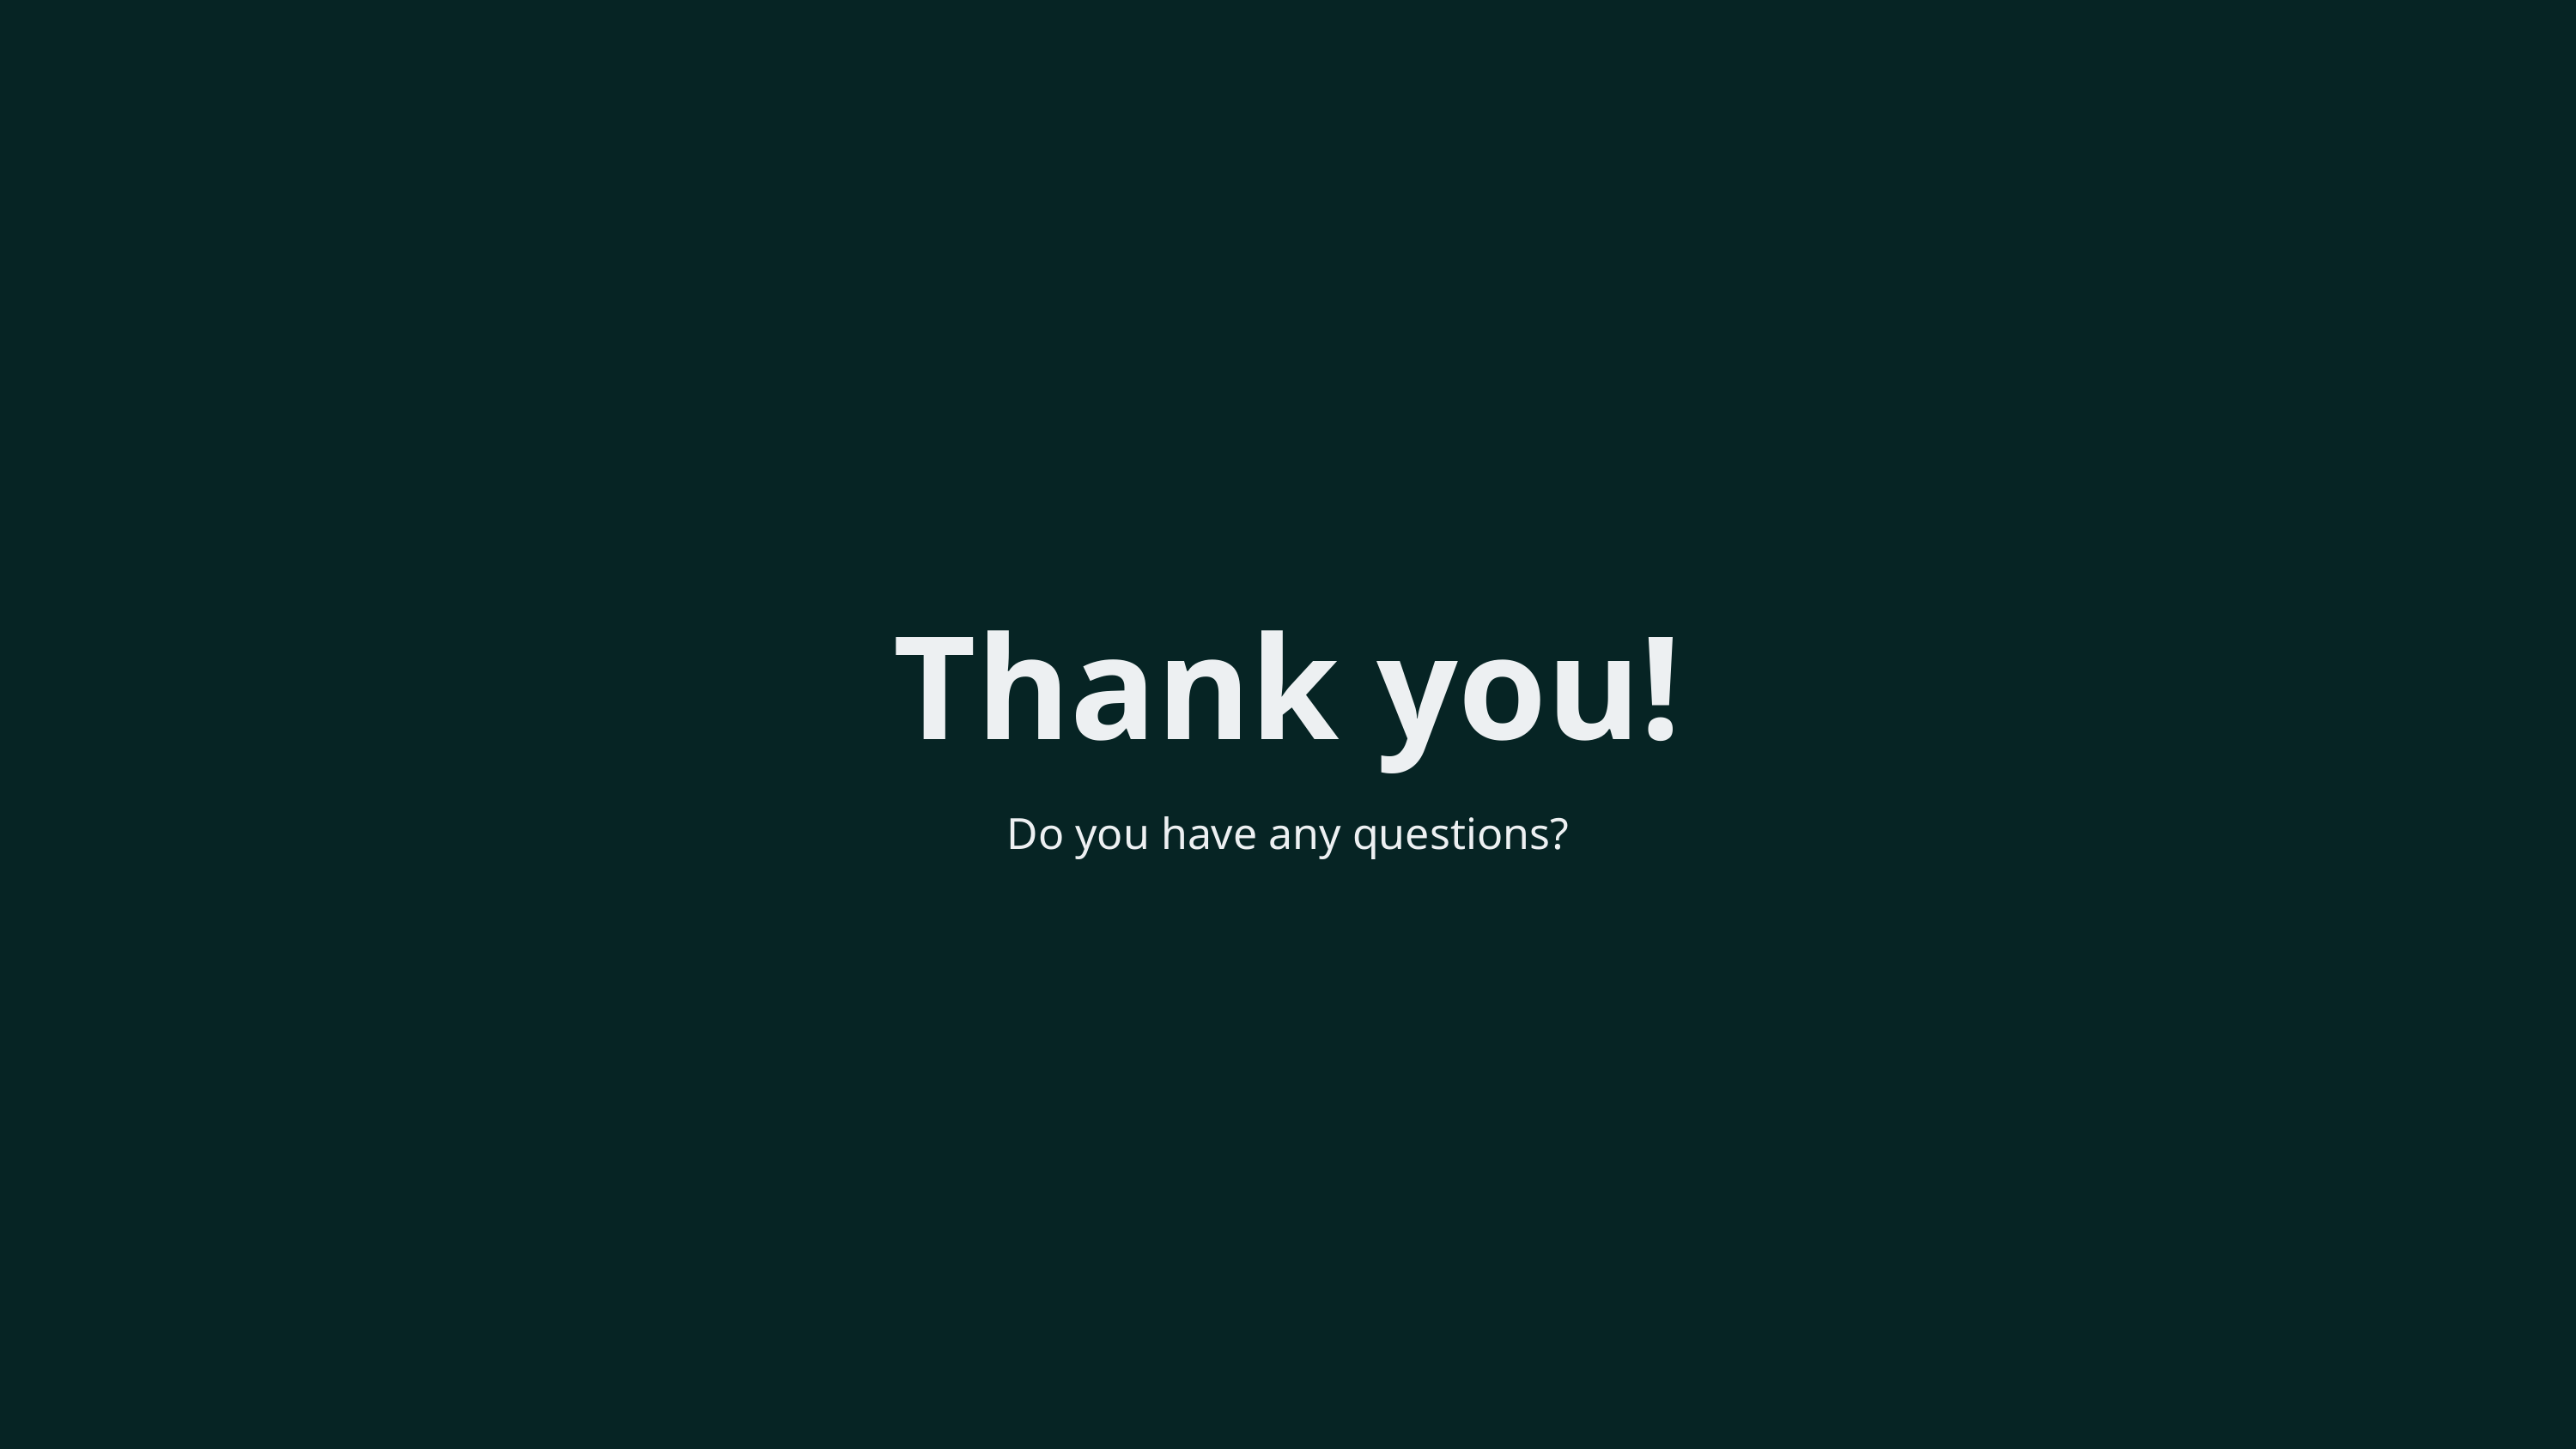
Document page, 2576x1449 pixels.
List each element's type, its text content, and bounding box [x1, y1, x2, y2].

text_box Thank you! [525, 561, 2051, 768]
text_box Do you have any questions? [525, 791, 2051, 858]
